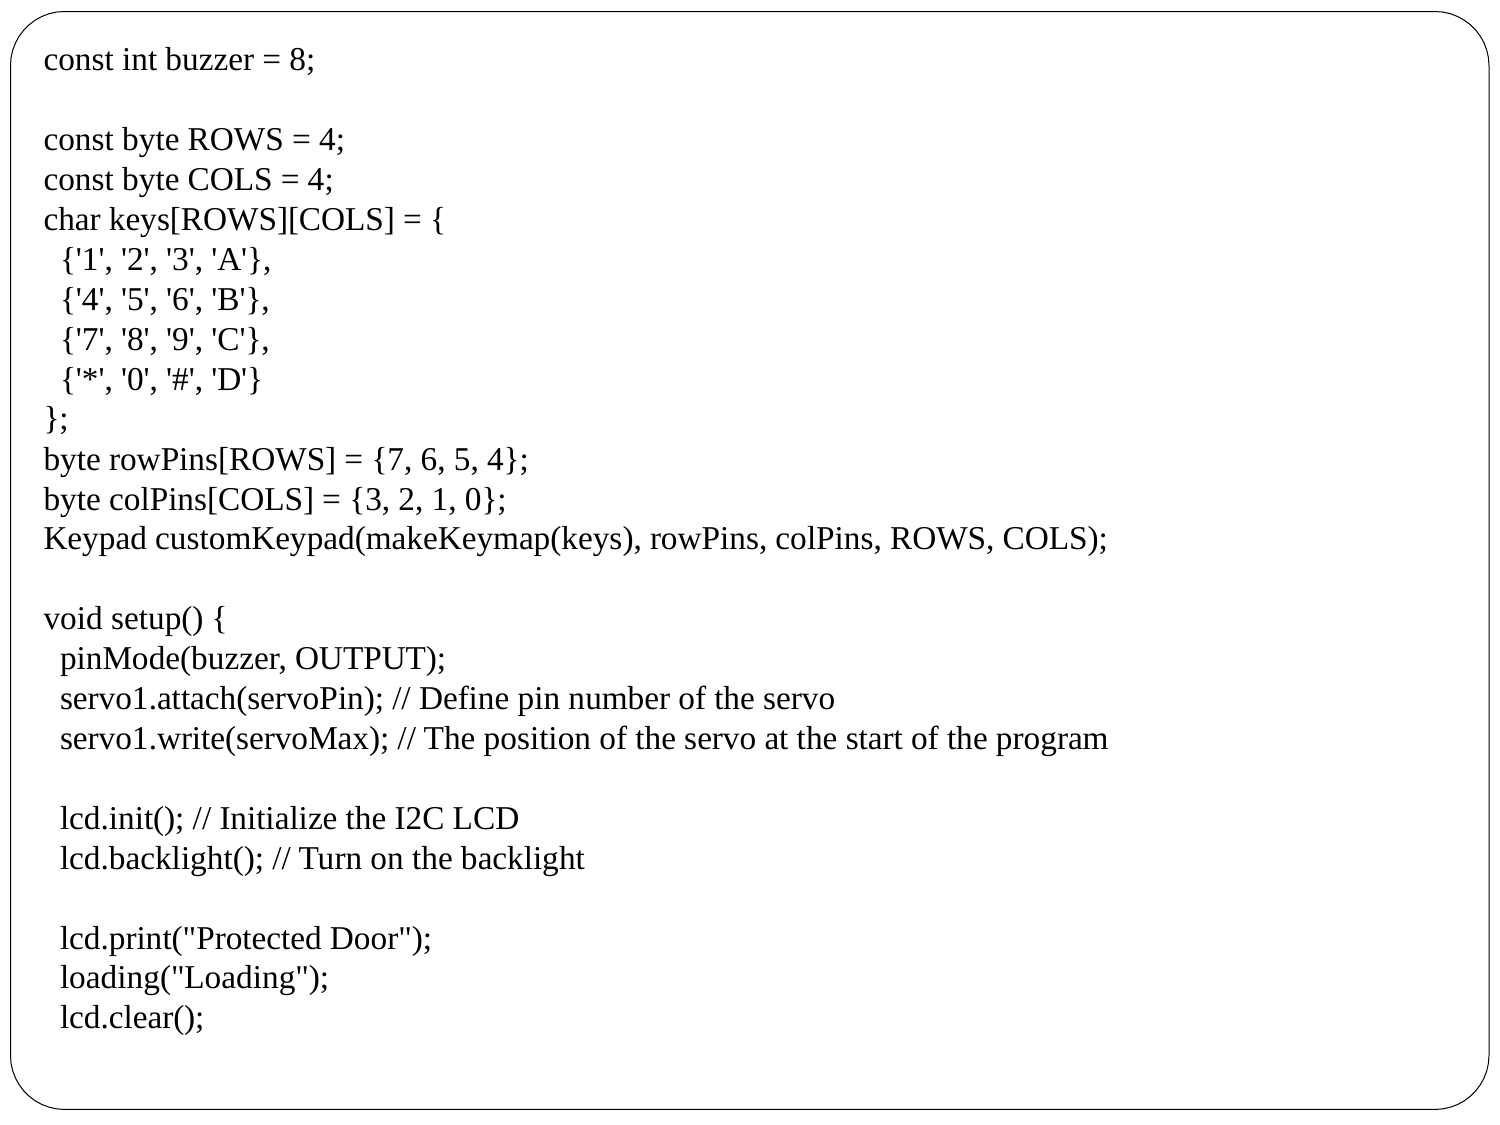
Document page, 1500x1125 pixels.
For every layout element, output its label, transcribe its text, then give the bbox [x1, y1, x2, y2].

list const int buzzer = 8; const byte ROWS = 4; const byte COLS = 4; char keys[ROWS][COLS] = { {'1', '2', '3', 'A'}, {'4', '5', '6', 'B'}, {'7', '8', '9', 'C'}, {'*', '0', '#', 'D'} }; byte rowPins[ROWS] = {7, 6, 5, 4}; byte colPins[COLS] = {3, 2, 1, 0}; Keypad customKeypad(makeKeymap(keys), rowPins, colPins, ROWS, COLS); void setup() { pinMode(buzzer, OUTPUT); servo1.attach(servoPin); // Define pin number of the servo servo1.write(servoMax); // The position of the servo at the start of the program lcd.init(); // Initialize the I2C LCD lcd.backlight(); // Turn on the backlight lcd.print("Protected Door"); loading("Loading"); lcd.clear(); [37, 37, 1463, 1088]
